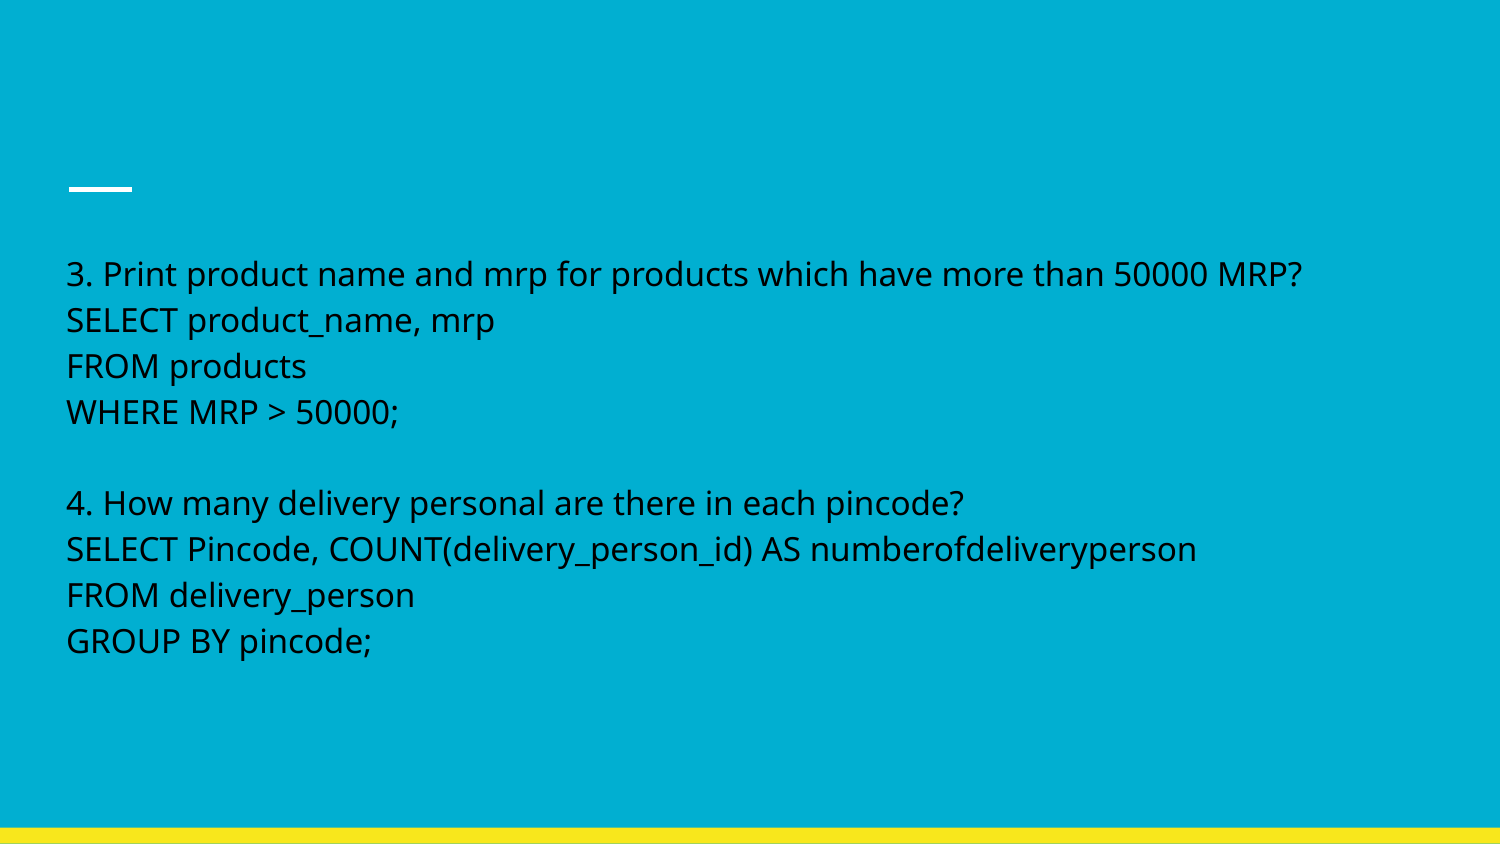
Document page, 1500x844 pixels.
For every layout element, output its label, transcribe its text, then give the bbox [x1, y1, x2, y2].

list 3. Print product name and mrp for products which have more than 50000 MRP? SELECT product_name, mrp FROM products WHERE MRP > 50000; 4. How many delivery personal are there in each pincode? SELECT Pincode, COUNT(delivery_person_id) AS numberofdeliveryperson FROM delivery_person GROUP BY pincode; [51, 232, 1449, 750]
